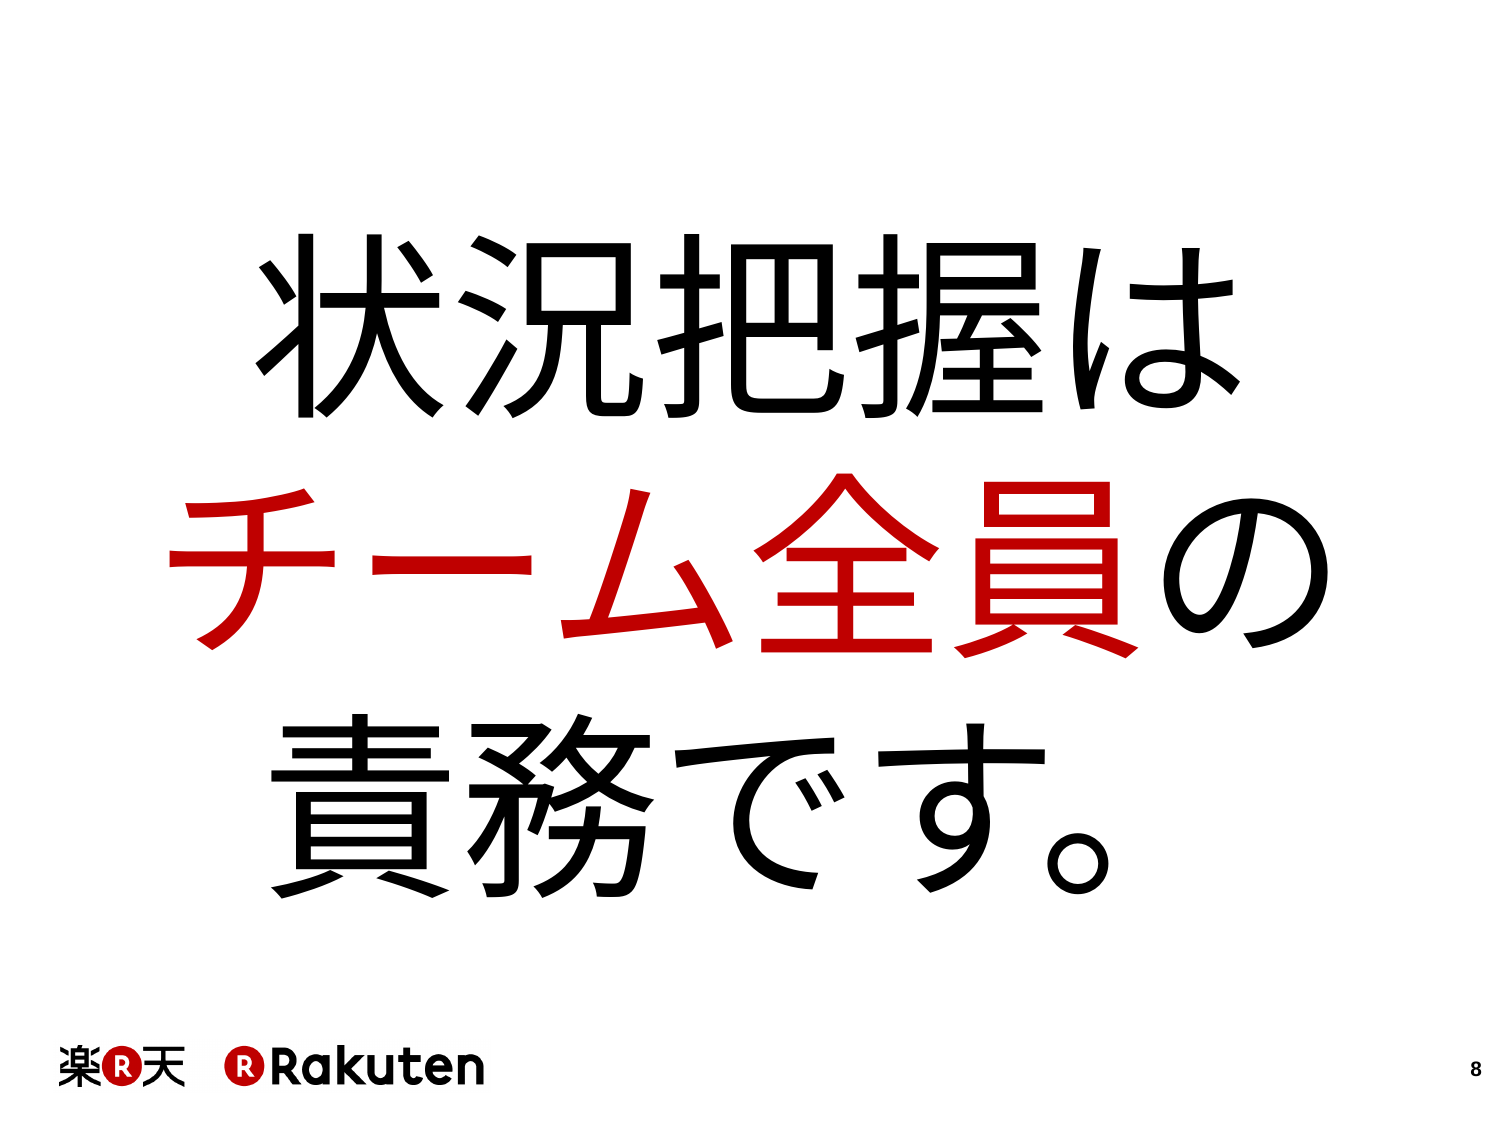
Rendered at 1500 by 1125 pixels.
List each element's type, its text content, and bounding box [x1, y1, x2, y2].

text_box 状況把握は チーム全員の 責務です。 [58, 195, 1441, 930]
picture [53, 1039, 491, 1093]
